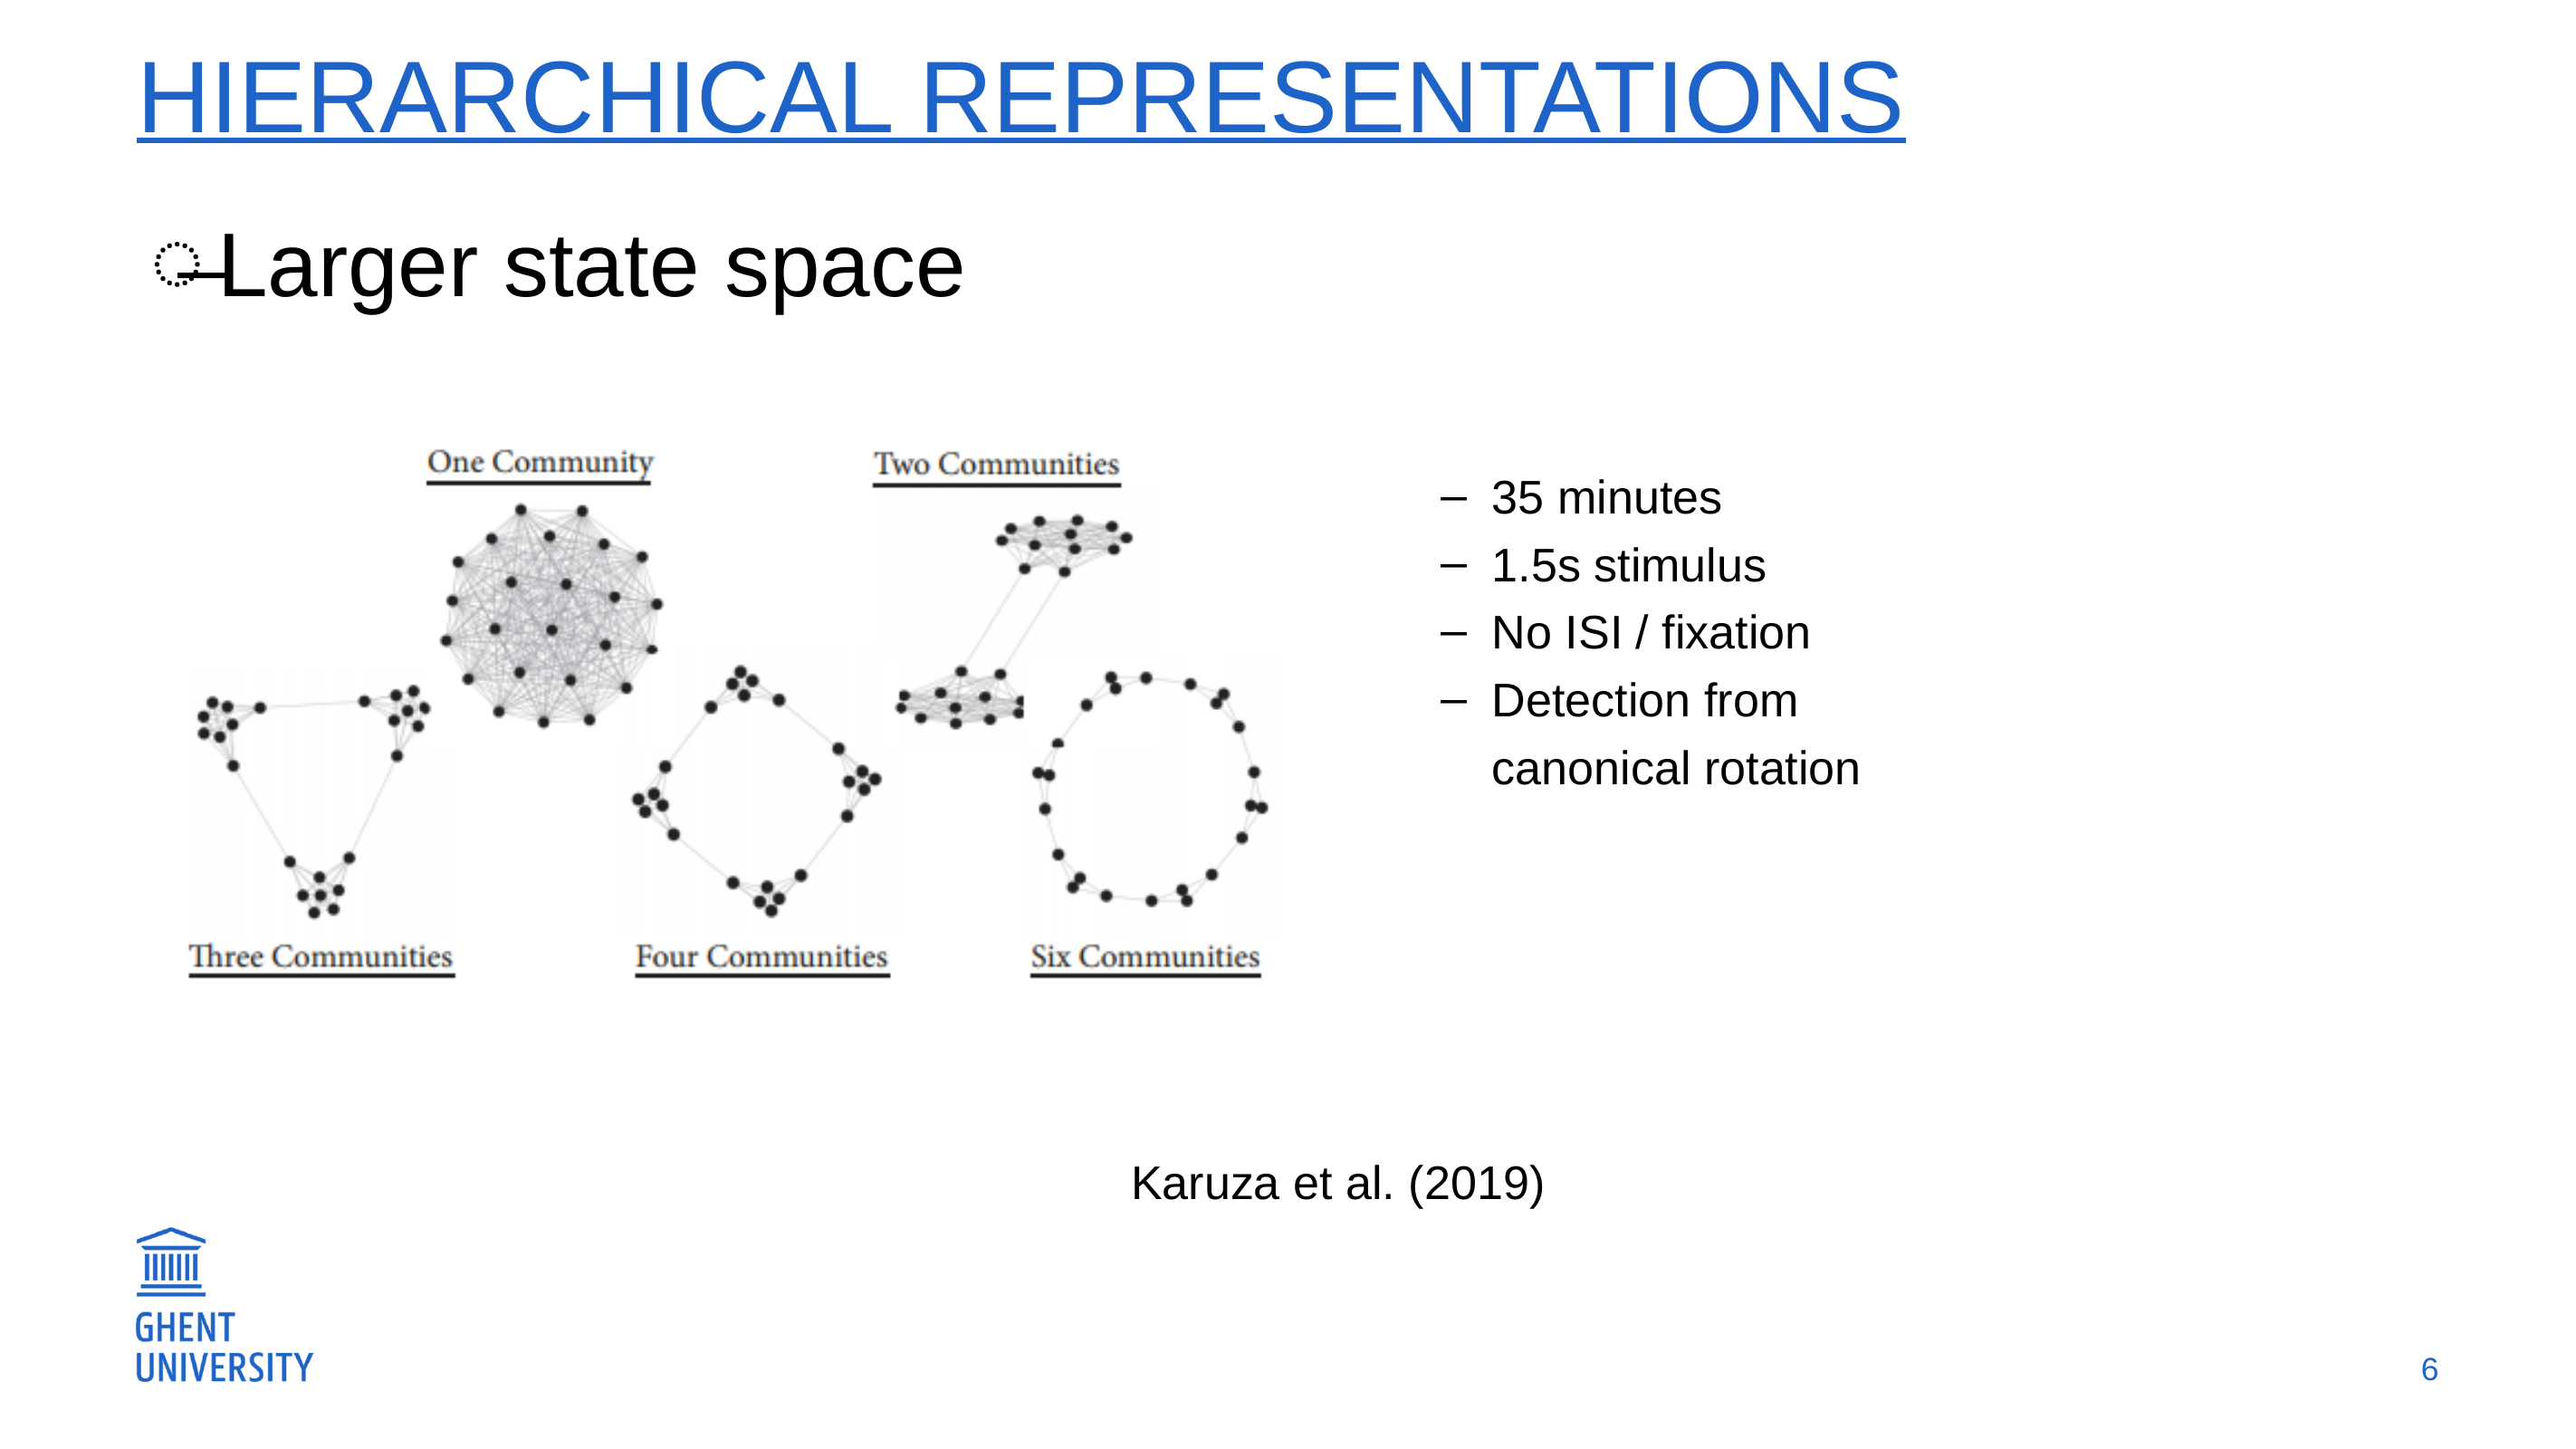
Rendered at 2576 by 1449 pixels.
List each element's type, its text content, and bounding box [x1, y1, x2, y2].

text_box 35 minutes 1.5s stimulus No ISI / fixation Detection from canonical rotation [1427, 448, 1884, 801]
list Larger state space [124, 177, 2456, 1173]
picture [68, 1175, 411, 1449]
title Hierarchical representations [123, 37, 2456, 166]
slide_number 6 [2315, 1329, 2453, 1407]
text_box Karuza et al. (2019) [1117, 1134, 1575, 1216]
picture [119, 448, 1313, 1001]
